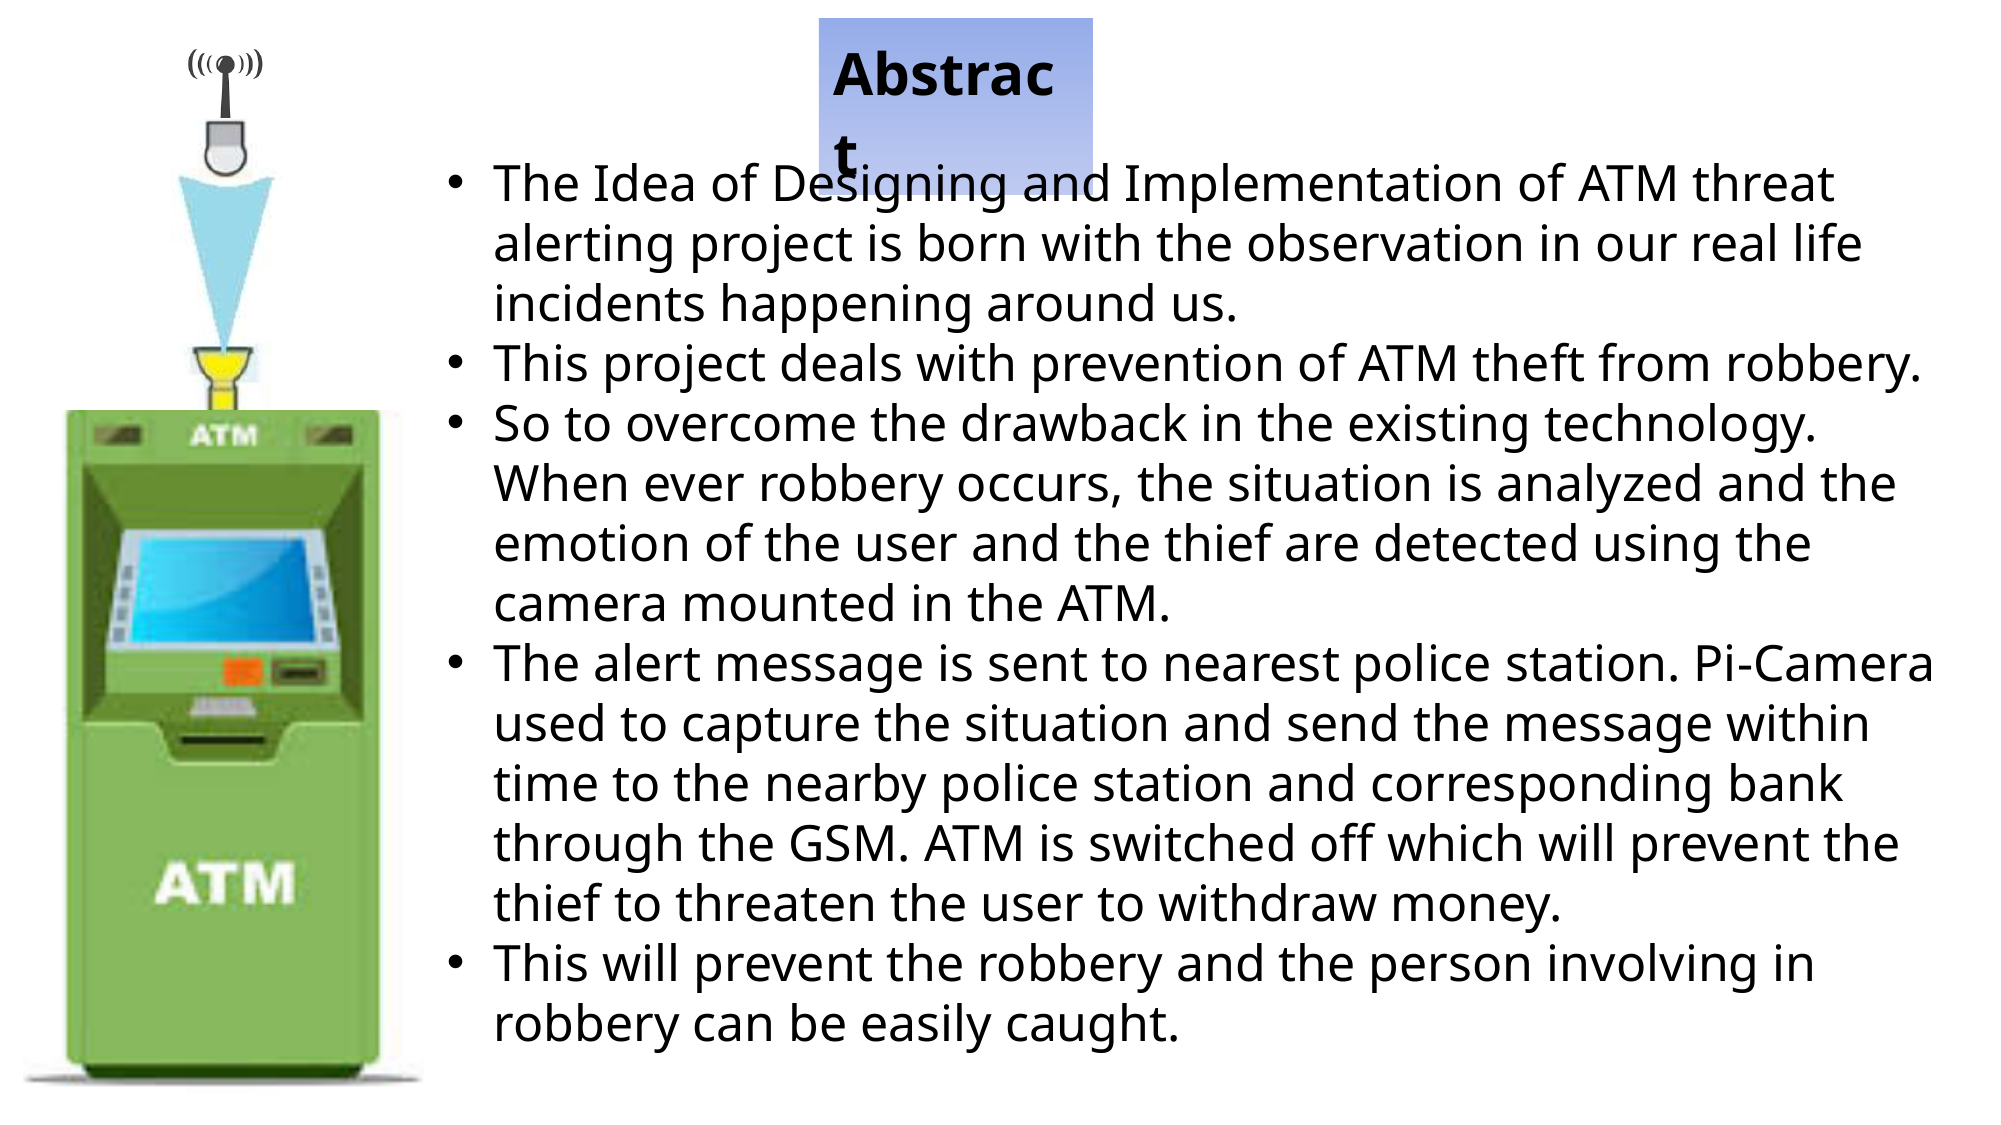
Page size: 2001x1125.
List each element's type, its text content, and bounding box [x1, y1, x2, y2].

text_box The Idea of Designing and Implementation of ATM threat alerting project is born with the observation in our real life incidents happening around us. This project deals with prevention of ATM theft from robbery. So to overcome the drawback in the existing technology. When ever robbery occurs, the situation is analyzed and the emotion of the user and the thief are detected using the camera mounted in the ATM. The alert message is sent to nearest police station. Pi-Camera used to capture the situation and send the message within time to the nearby police station and corresponding bank through the GSM. ATM is switched off which will prevent the thief to threaten the user to withdraw money. This will prevent the robbery and the person involving in robbery can be easily caught. [432, 143, 1962, 1119]
text_box Abstract [818, 18, 1093, 143]
picture [22, 43, 425, 1094]
